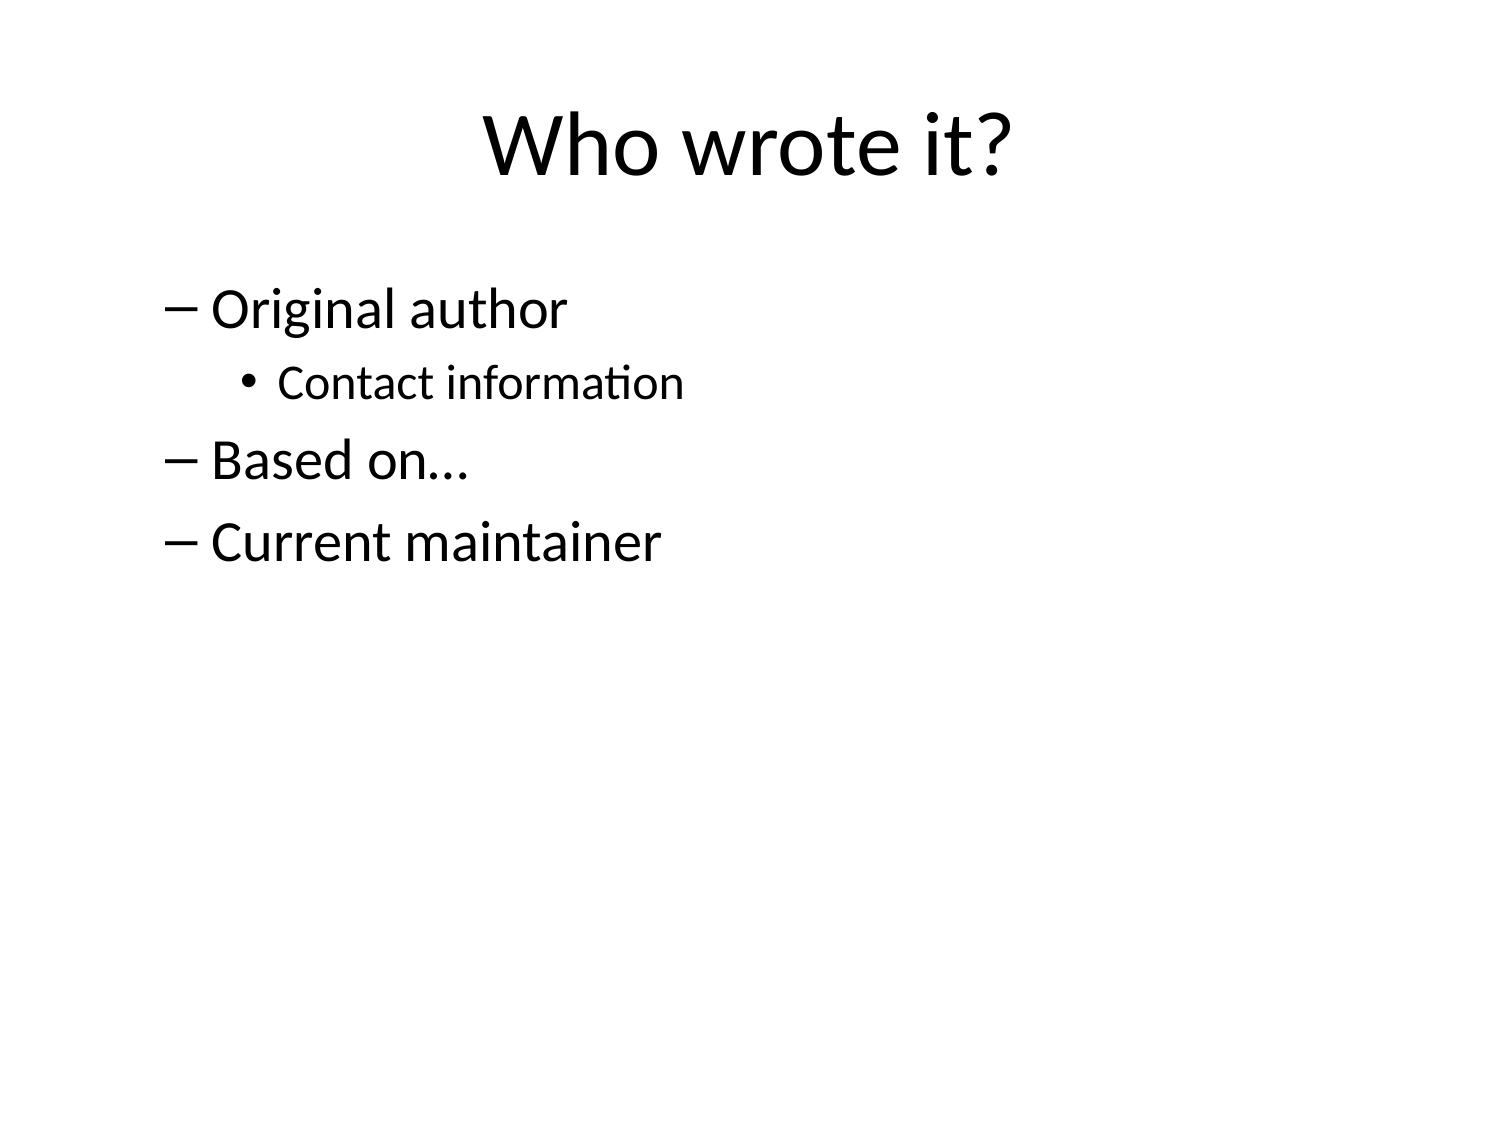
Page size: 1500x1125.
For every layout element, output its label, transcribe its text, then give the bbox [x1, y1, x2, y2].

title Who wrote it? [75, 45, 1425, 233]
list Original author Contact information Based on… Current maintainer [75, 262, 1425, 1005]
